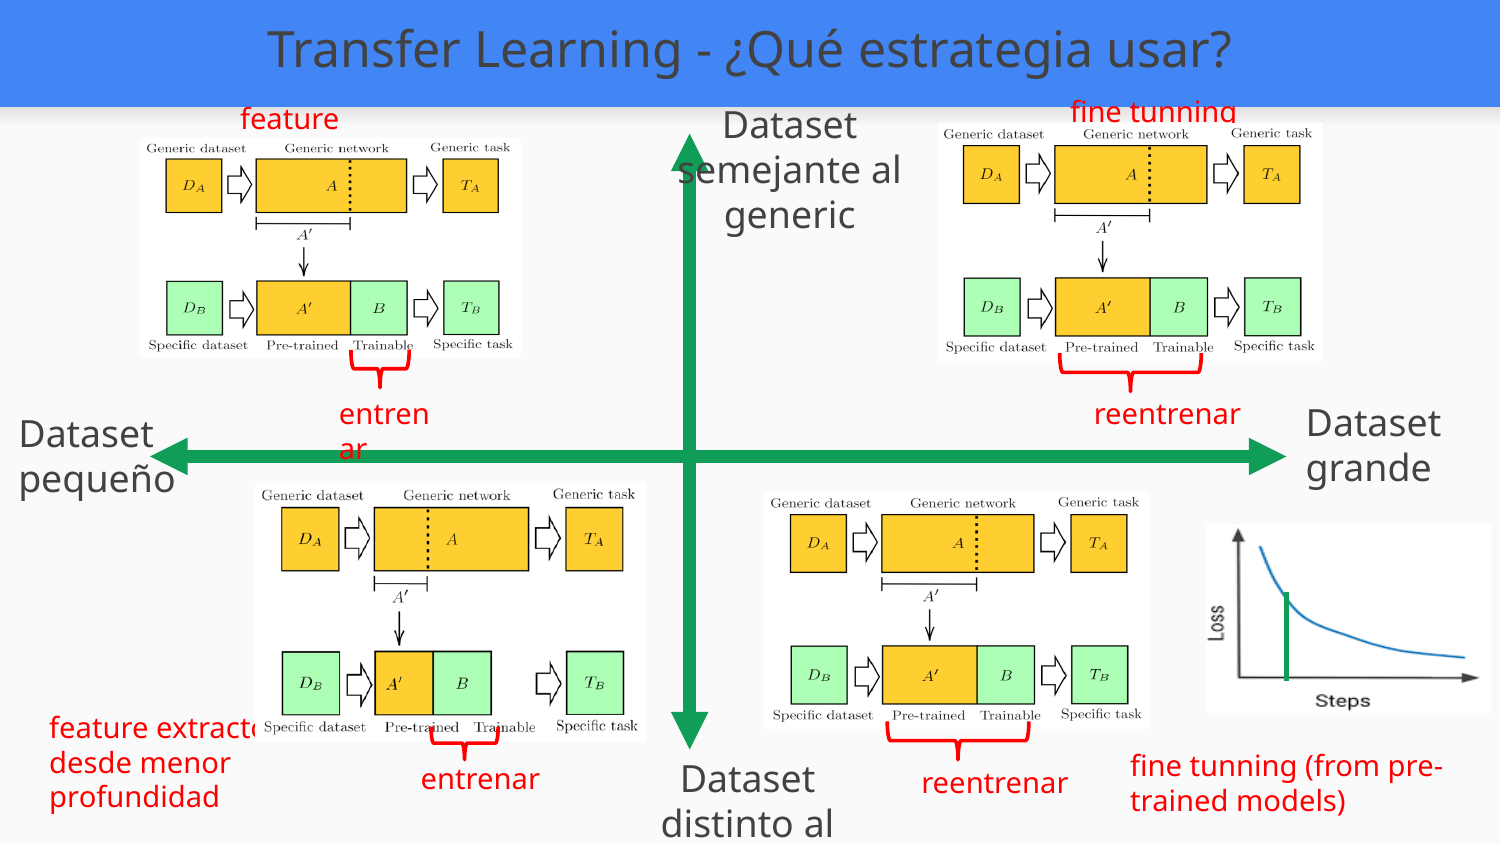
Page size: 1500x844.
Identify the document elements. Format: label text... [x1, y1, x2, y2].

text_box Dataset semejante al generic [632, 95, 947, 242]
text_box feature extractor desde menor profundidad [37, 703, 335, 820]
text_box Transfer Learning - ¿Qué estrategia usar? [0, 0, 1500, 134]
picture [1205, 524, 1492, 713]
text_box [936, 123, 1323, 436]
text_box entrenar [409, 755, 586, 802]
picture [255, 483, 647, 743]
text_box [139, 138, 522, 436]
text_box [764, 492, 1150, 805]
text_box Dataset distinto al generic [612, 749, 883, 844]
text_box Dataset grande [1294, 393, 1500, 495]
text_box fine tunning [1058, 87, 1261, 122]
text_box fine tunning (from pre-trained models) [1118, 741, 1470, 823]
text_box feature extractor [228, 95, 475, 137]
text_box Dataset pequeño [7, 404, 228, 506]
